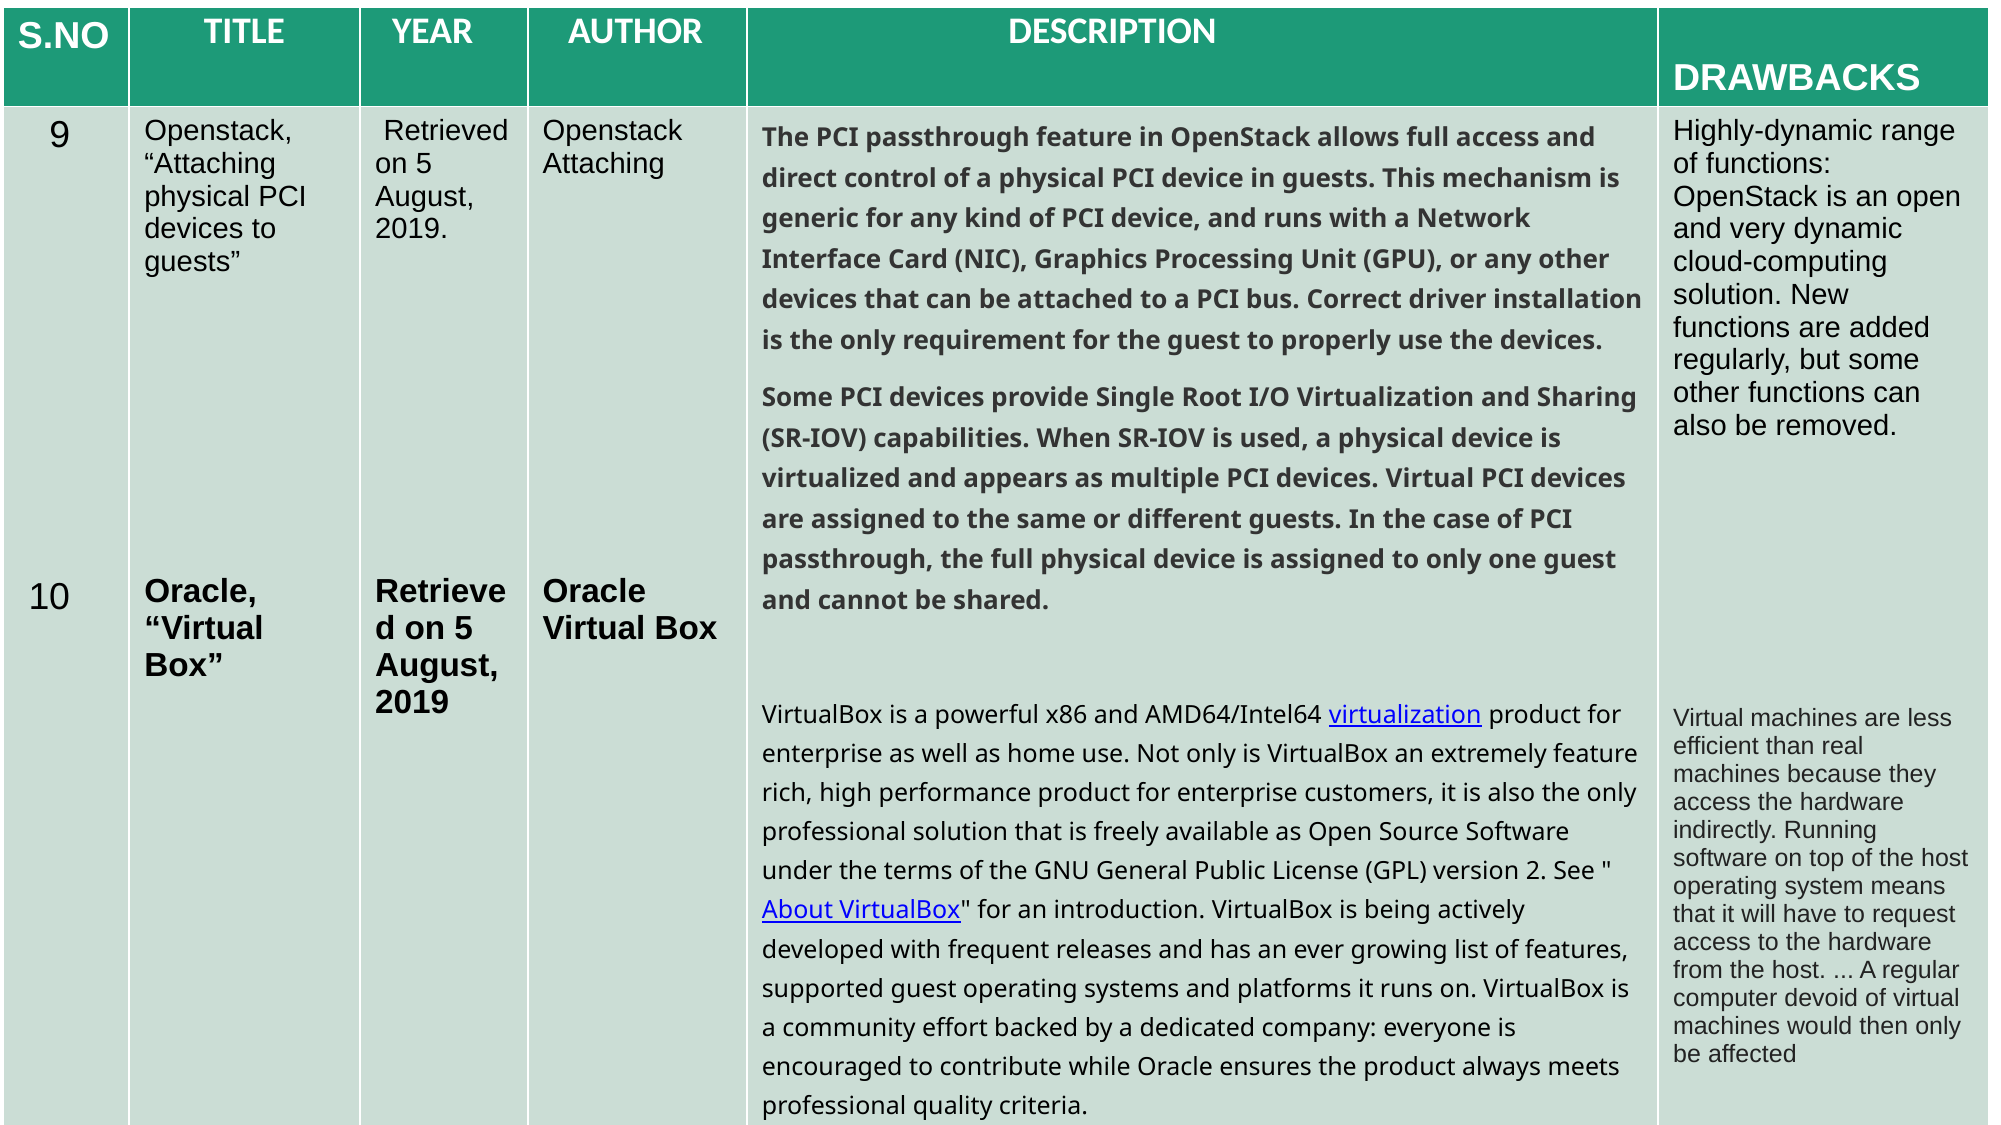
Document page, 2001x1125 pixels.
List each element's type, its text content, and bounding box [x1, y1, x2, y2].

table_cell 9 10 [4, 107, 128, 1125]
table_cell Openstack, “Attaching physical PCI devices to guests” Oracle, “Virtual Box” [130, 107, 359, 1125]
table_header AUTHOR [529, 8, 746, 106]
table_header DESCRIPTION [748, 8, 1657, 106]
table_header S.NO [4, 8, 128, 106]
table_cell Openstack Attaching Oracle Virtual Box [529, 107, 746, 1125]
table_cell Highly-dynamic range of functions: OpenStack is an open and very dynamic cloud-computing solution. New functions are added regularly, but some other functions can also be removed. Virtual machines are less efficient than real machines because they access the hardware indirectly. Running software on top of the host operating system means that it will have to request access to the hardware from the host. ... A regular computer devoid of virtual machines would then only be affected [1659, 107, 1988, 1125]
table_header DRAWBACKS [1659, 8, 1988, 106]
table_header TITLE [130, 8, 359, 106]
table_cell Retrieved on 5 August, 2019. Retrieved on 5 August, 2019 [361, 107, 527, 1125]
table_header YEAR [361, 8, 527, 106]
table_cell The PCI passthrough feature in OpenStack allows full access and direct control of a physical PCI device in guests. This mechanism is generic for any kind of PCI device, and runs with a Network Interface Card (NIC), Graphics Processing Unit (GPU), or any other devices that can be attached to a PCI bus. Correct driver installation is the only requirement for the guest to properly use the devices. Some PCI devices provide Single Root I/O Virtualization and Sharing (SR-IOV) capabilities. When SR-IOV is used, a physical device is virtualized and appears as multiple PCI devices. Virtual PCI devices are assigned to the same or different guests. In the case of PCI passthrough, the full physical device is assigned to only one guest and cannot be shared. VirtualBox is a powerful x86 and AMD64/Intel64 virtualization product for enterprise as well as home use. Not only is VirtualBox an extremely feature rich, high performance product for enterprise customers, it is also the only professional solution that is freely available as Open Source Software under the terms of the GNU General Public License (GPL) version 2. See "About VirtualBox" for an introduction. VirtualBox is being actively developed with frequent releases and has an ever growing list of features, supported guest operating systems and platforms it runs on. VirtualBox is a community effort backed by a dedicated company: everyone is encouraged to contribute while Oracle ensures the product always meets professional quality criteria. [748, 107, 1657, 1125]
